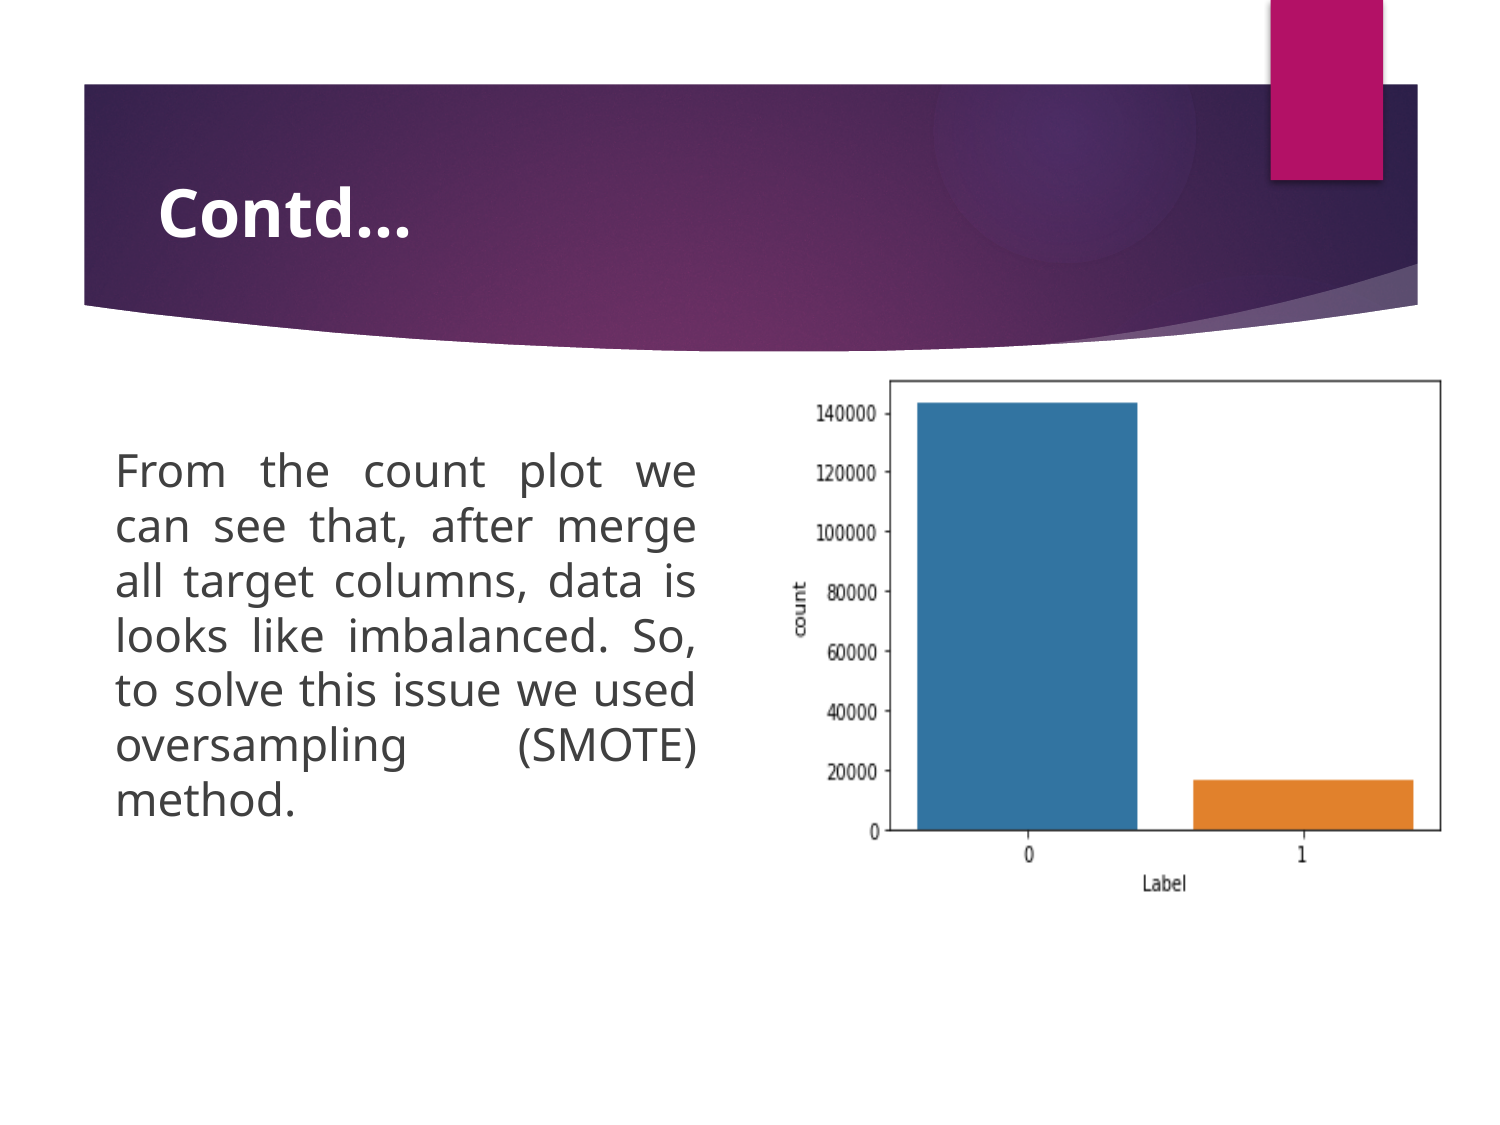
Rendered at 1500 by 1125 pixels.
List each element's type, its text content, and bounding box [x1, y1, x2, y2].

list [749, 362, 1463, 901]
list From the count plot we can see that, after merge all target columns, data is looks like imbalanced. So, to solve this issue we used oversampling (SMOTE) method. [99, 262, 713, 1005]
title Contd… [142, 152, 1183, 269]
